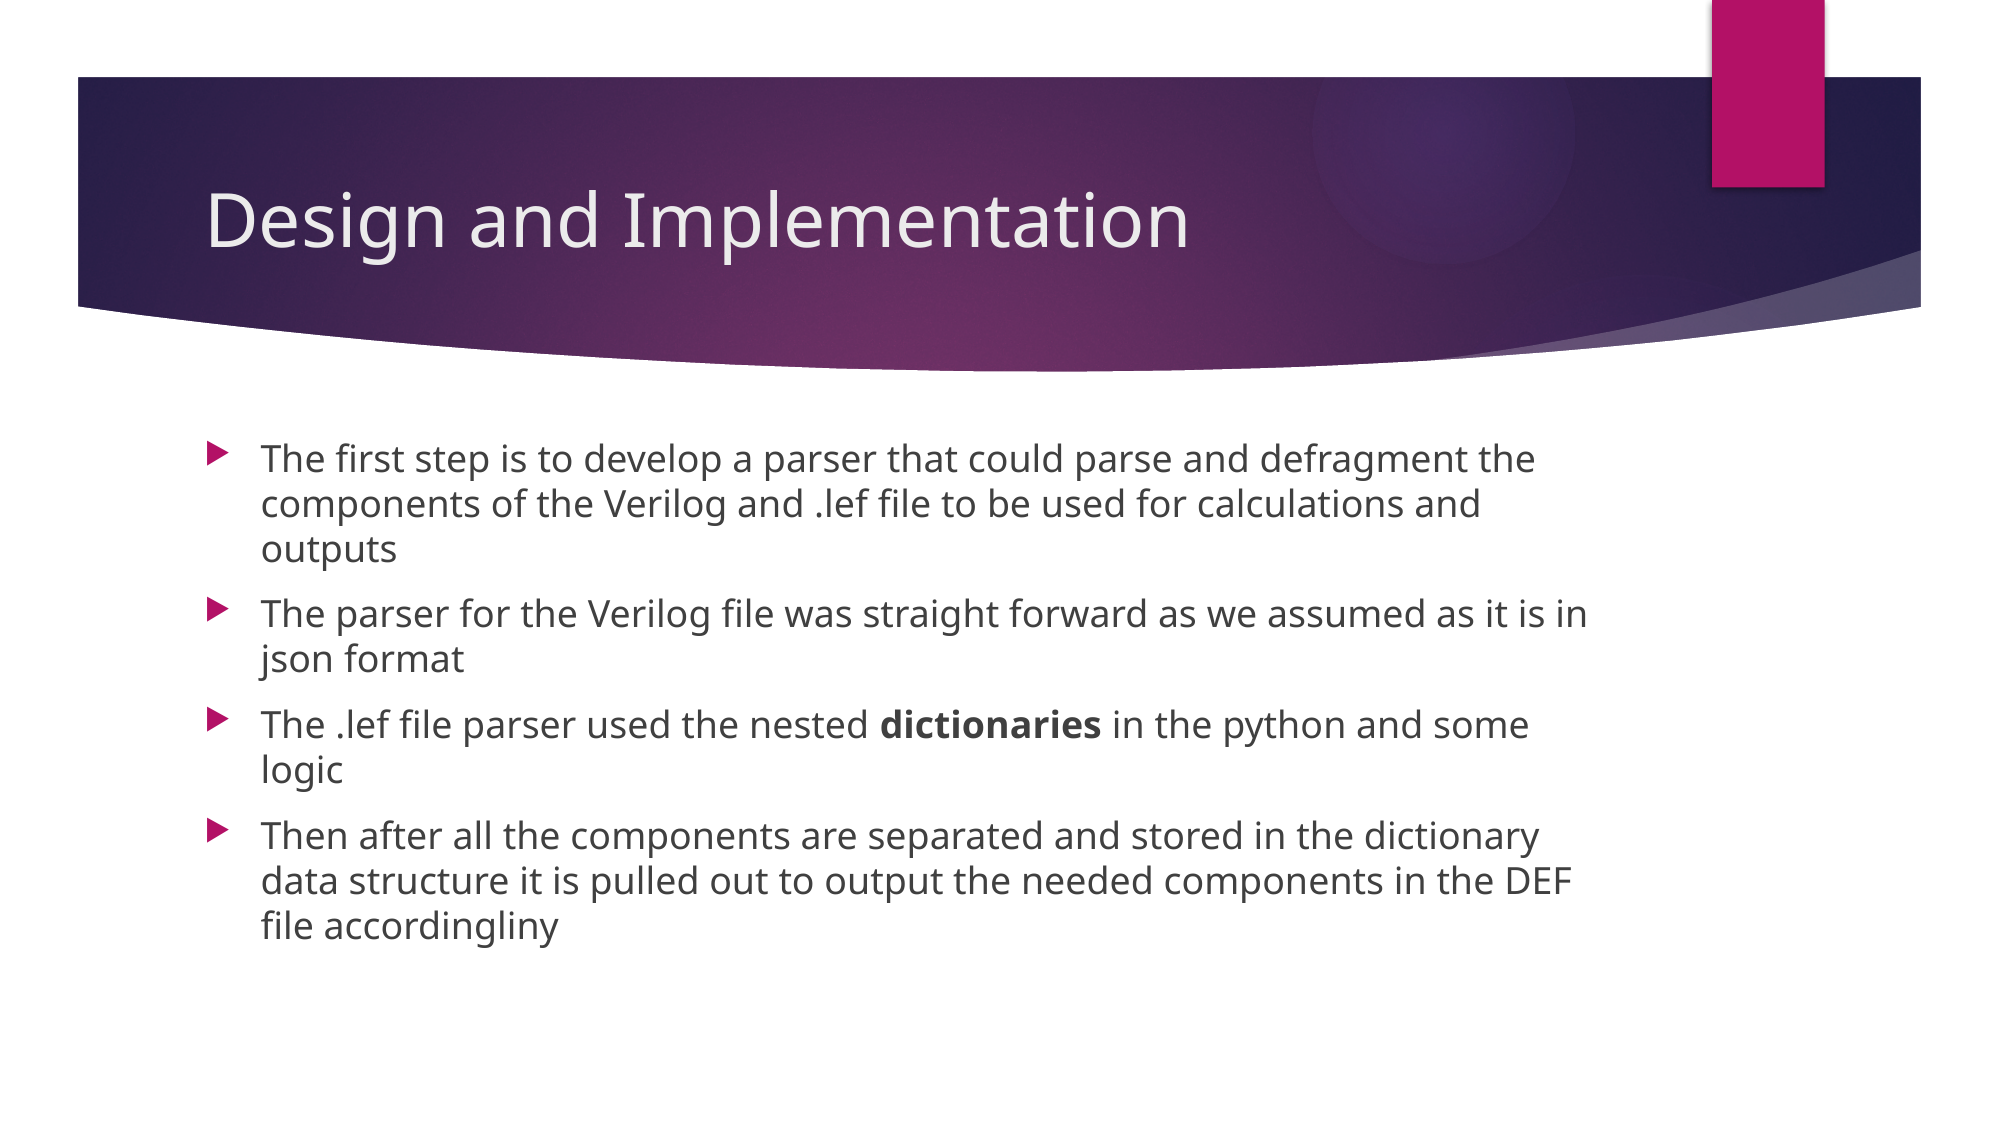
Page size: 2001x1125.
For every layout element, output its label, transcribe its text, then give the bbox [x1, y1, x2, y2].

list The first step is to develop a parser that could parse and defragment the components of the Verilog and .lef file to be used for calculations and outputs The parser for the Verilog file was straight forward as we assumed as it is in json format The .lef file parser used the nested dictionaries in the python and some logic Then after all the components are separated and stored in the dictionary data structure it is pulled out to output the needed components in the DEF file accordingliny [189, 427, 1638, 988]
title Design and Implementation [189, 159, 1627, 276]
